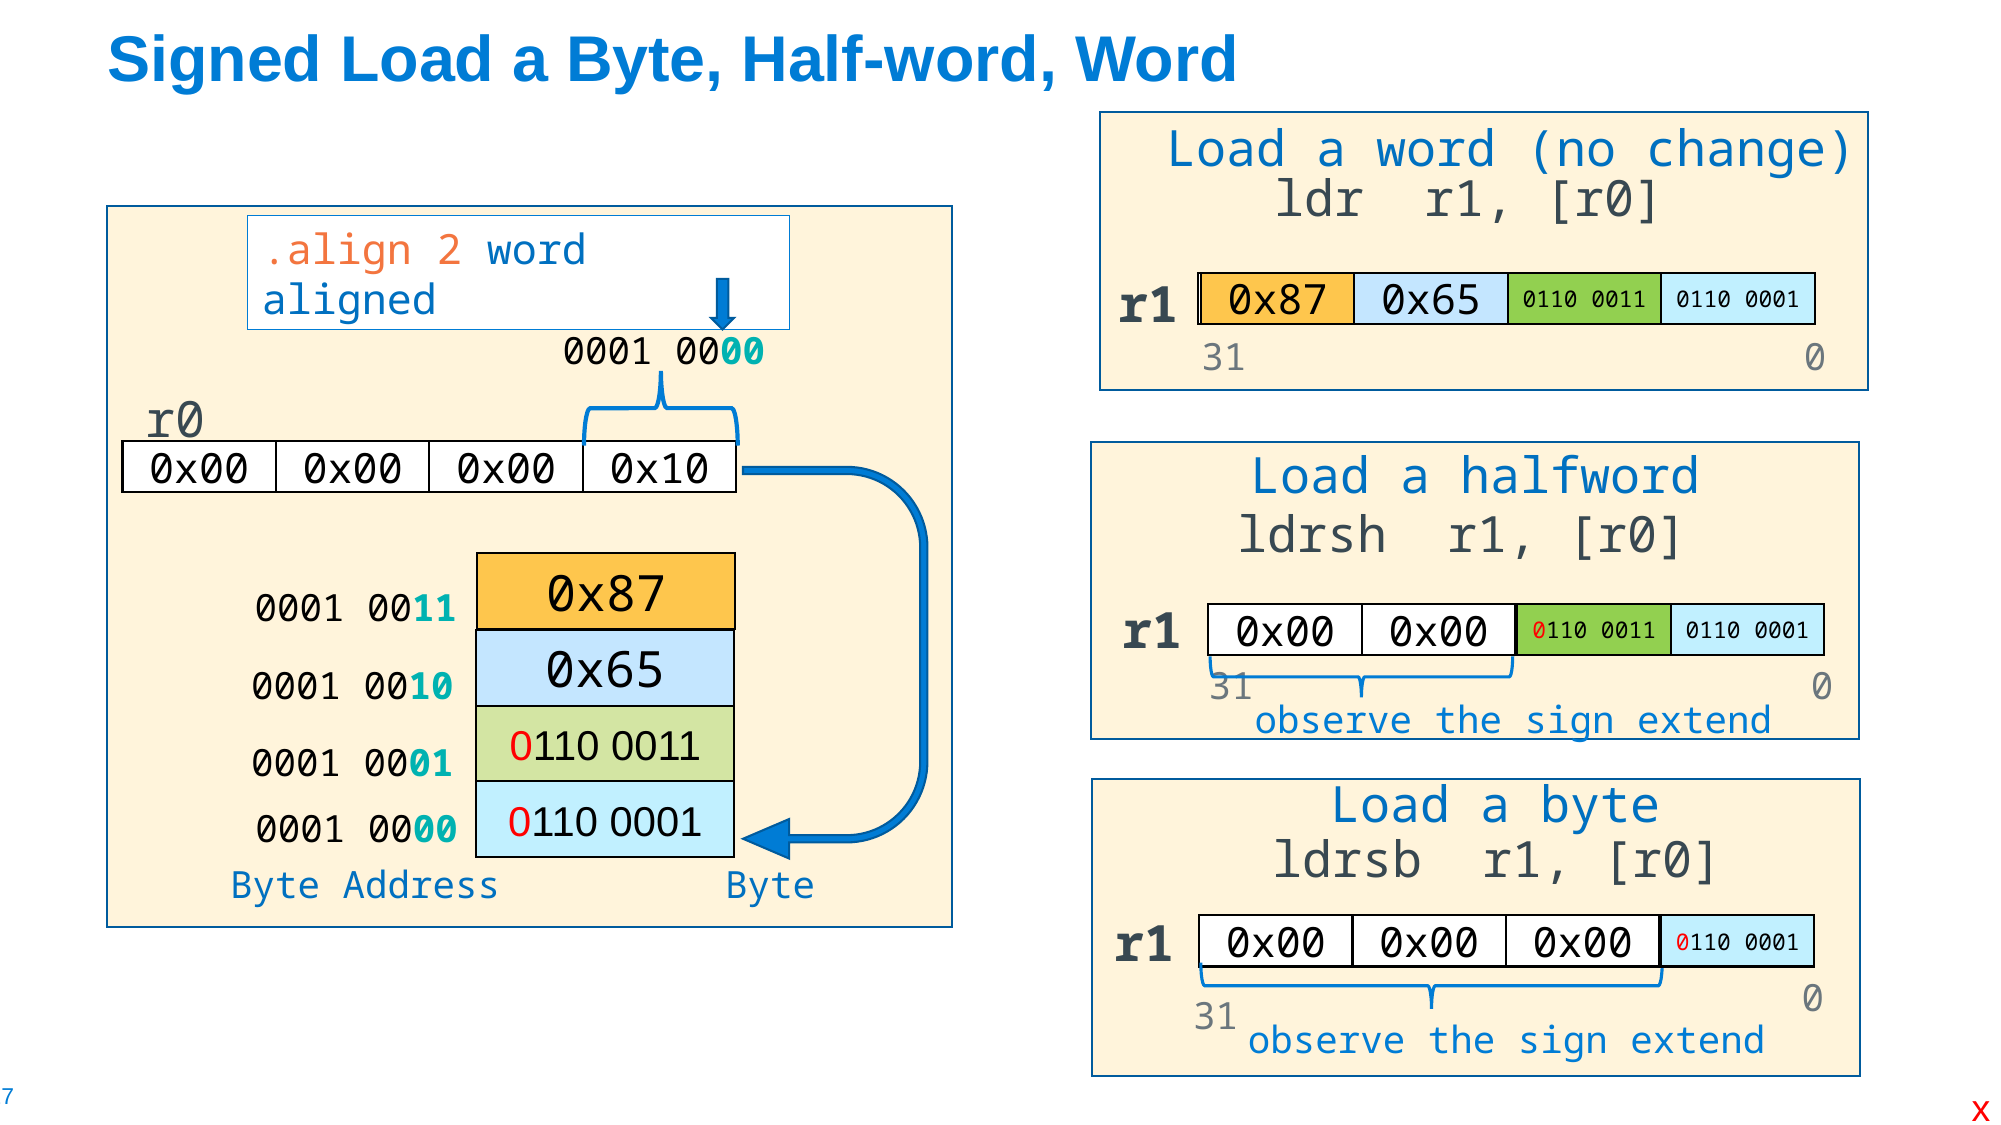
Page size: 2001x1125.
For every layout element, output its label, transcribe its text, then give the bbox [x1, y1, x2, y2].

text_box 31 [1186, 325, 1262, 386]
text_box r1 [1103, 265, 1194, 341]
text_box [1200, 962, 1761, 1070]
text_box ldr r1, [r0] [1259, 159, 1679, 234]
text_box 0 [1789, 325, 1842, 386]
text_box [1091, 764, 1860, 1077]
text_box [1517, 603, 1825, 655]
text_box x [1956, 1076, 2000, 1125]
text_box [1090, 436, 1859, 740]
title Signed Load a Byte, Half-word, Word [92, 19, 1817, 103]
text_box Load a word (no change) [1151, 108, 1872, 184]
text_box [1210, 656, 1768, 750]
text_box [1099, 111, 1869, 391]
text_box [1200, 272, 1815, 324]
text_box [106, 205, 953, 927]
